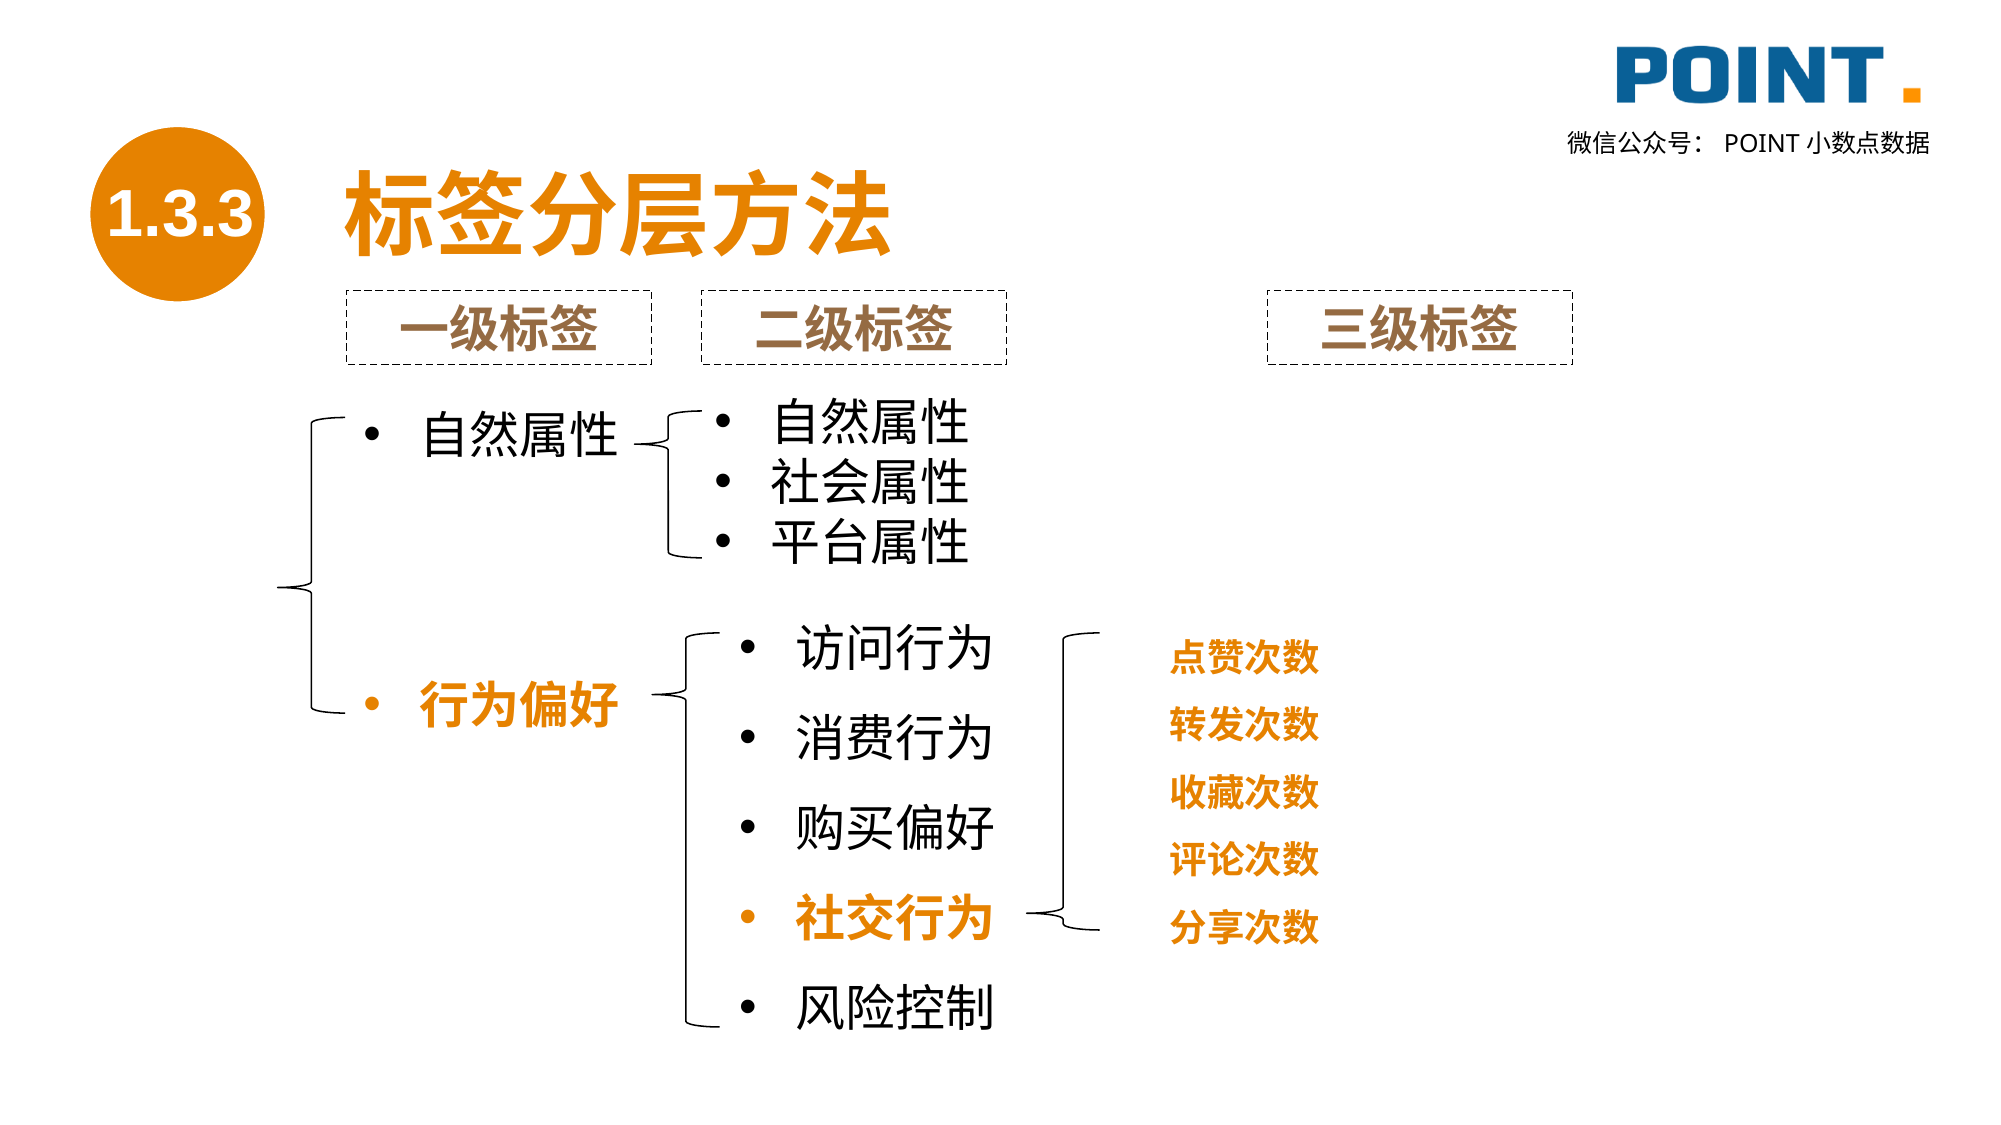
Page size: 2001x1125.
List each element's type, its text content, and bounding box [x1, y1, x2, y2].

text_box [82, 175, 91, 253]
text_box [651, 632, 720, 1028]
text_box [93, 257, 262, 309]
text_box 一级标签 [346, 290, 652, 365]
text_box 1.3.3 [91, 161, 270, 257]
text_box [99, 119, 256, 161]
text_box [276, 416, 346, 714]
text_box 三级标签 [1267, 290, 1573, 365]
picture [1599, 19, 1931, 132]
text_box 标签分层方法 [328, 161, 1729, 291]
text_box [1025, 632, 1100, 931]
text_box 二级标签 [701, 290, 1007, 365]
text_box 点赞次数 转发次数 收藏次数 评论次数 分享次数 [1154, 603, 2000, 956]
text_box [633, 410, 702, 559]
text_box 自然属性 行为偏好 [348, 365, 1710, 831]
text_box 访问行为 消费行为 购买偏好 社交行为 风险控制 [424, 579, 1335, 1044]
